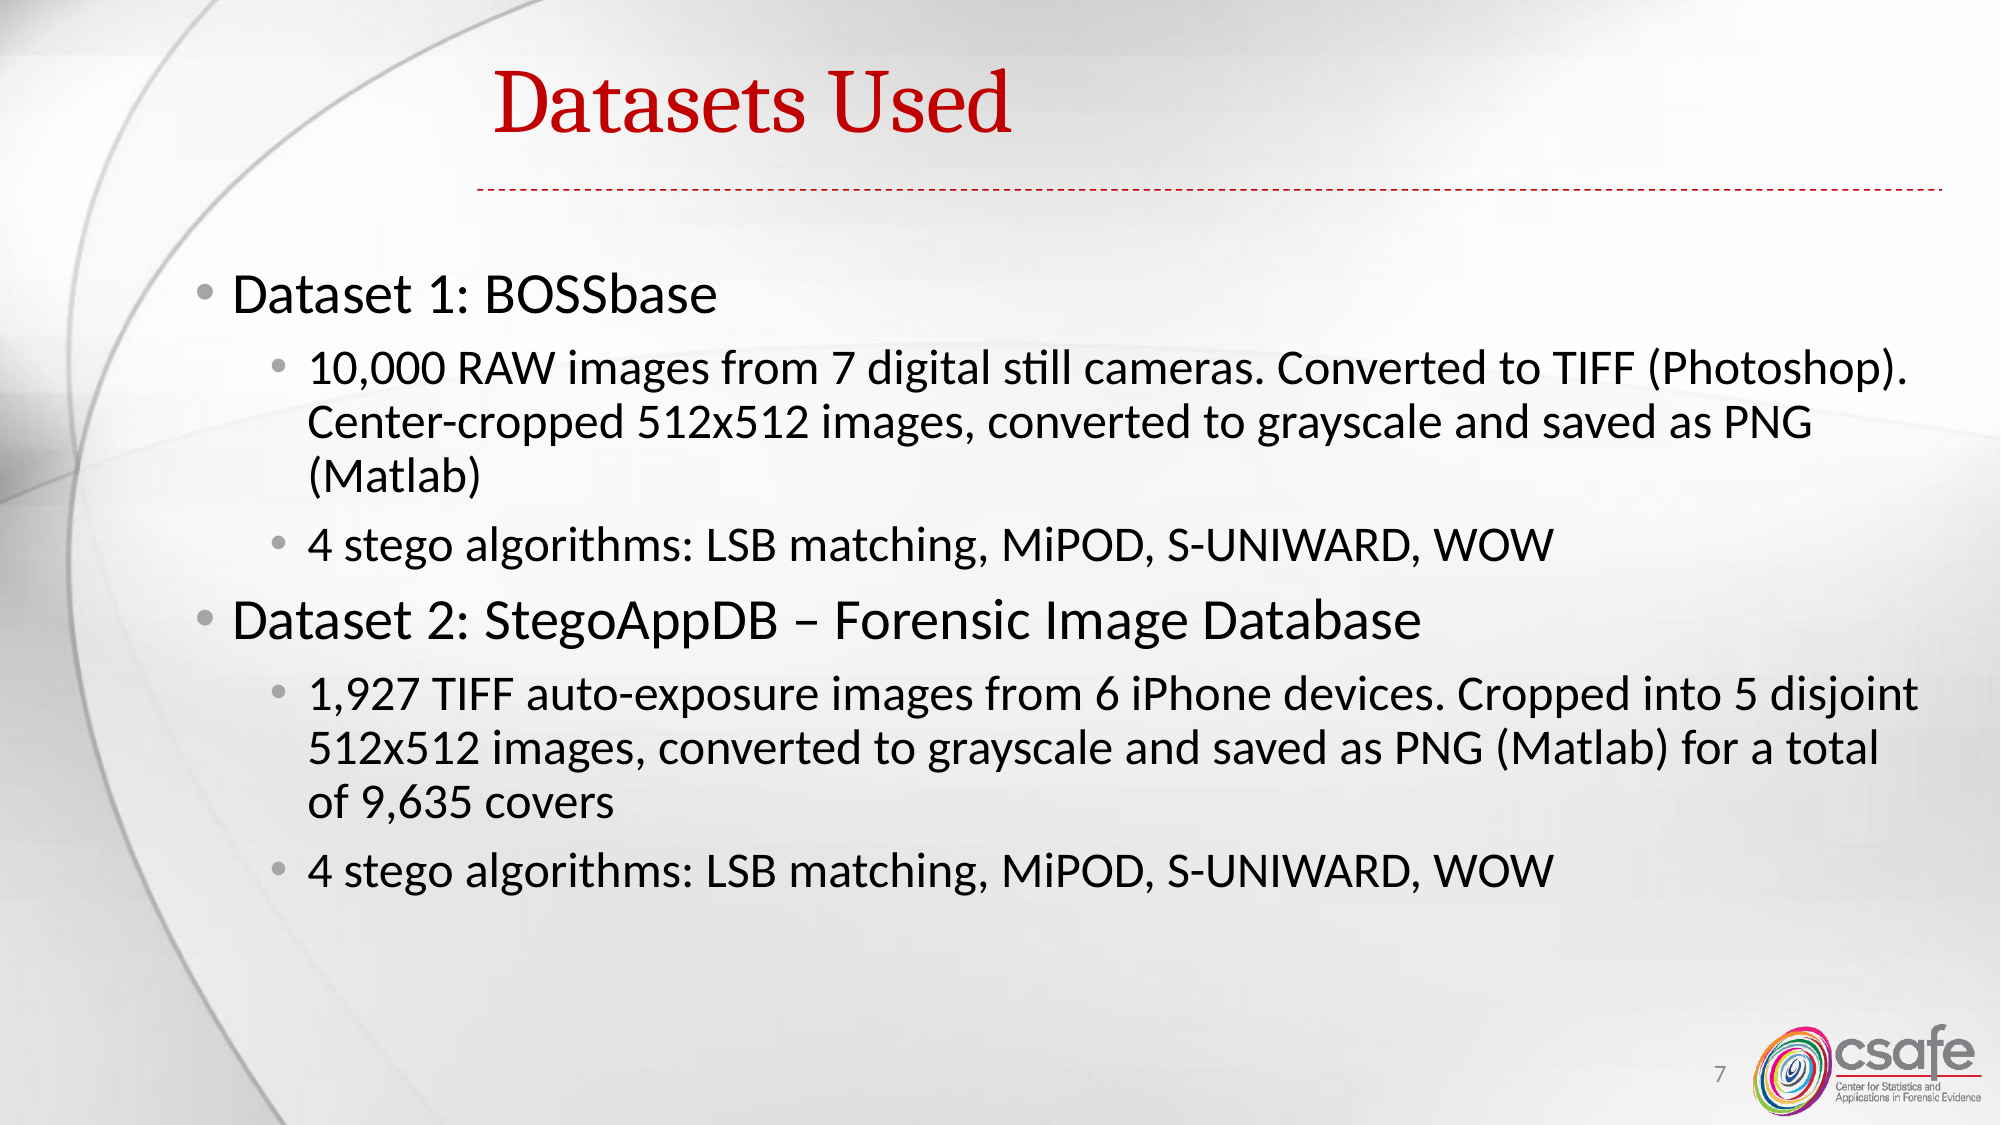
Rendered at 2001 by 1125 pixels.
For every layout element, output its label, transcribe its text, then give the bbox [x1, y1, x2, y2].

slide_number 7 [1405, 1042, 1742, 1103]
list Dataset 1: BOSSbase 10,000 RAW images from 7 digital still cameras. Converted to TIFF (Photoshop). Center-cropped 512x512 images, converted to grayscale and saved as PNG (Matlab) 4 stego algorithms: LSB matching, MiPOD, S-UNIWARD, WOW Dataset 2: StegoAppDB – Forensic Image Database 1,927 TIFF auto-exposure images from 6 iPhone devices. Cropped into 5 disjoint 512x512 images, converted to grayscale and saved as PNG (Matlab) for a total of 9,635 covers 4 stego algorithms: LSB matching, MiPOD, S-UNIWARD, WOW [179, 255, 1942, 1024]
title Datasets Used [477, 2, 1943, 190]
picture [1741, 997, 1994, 1125]
